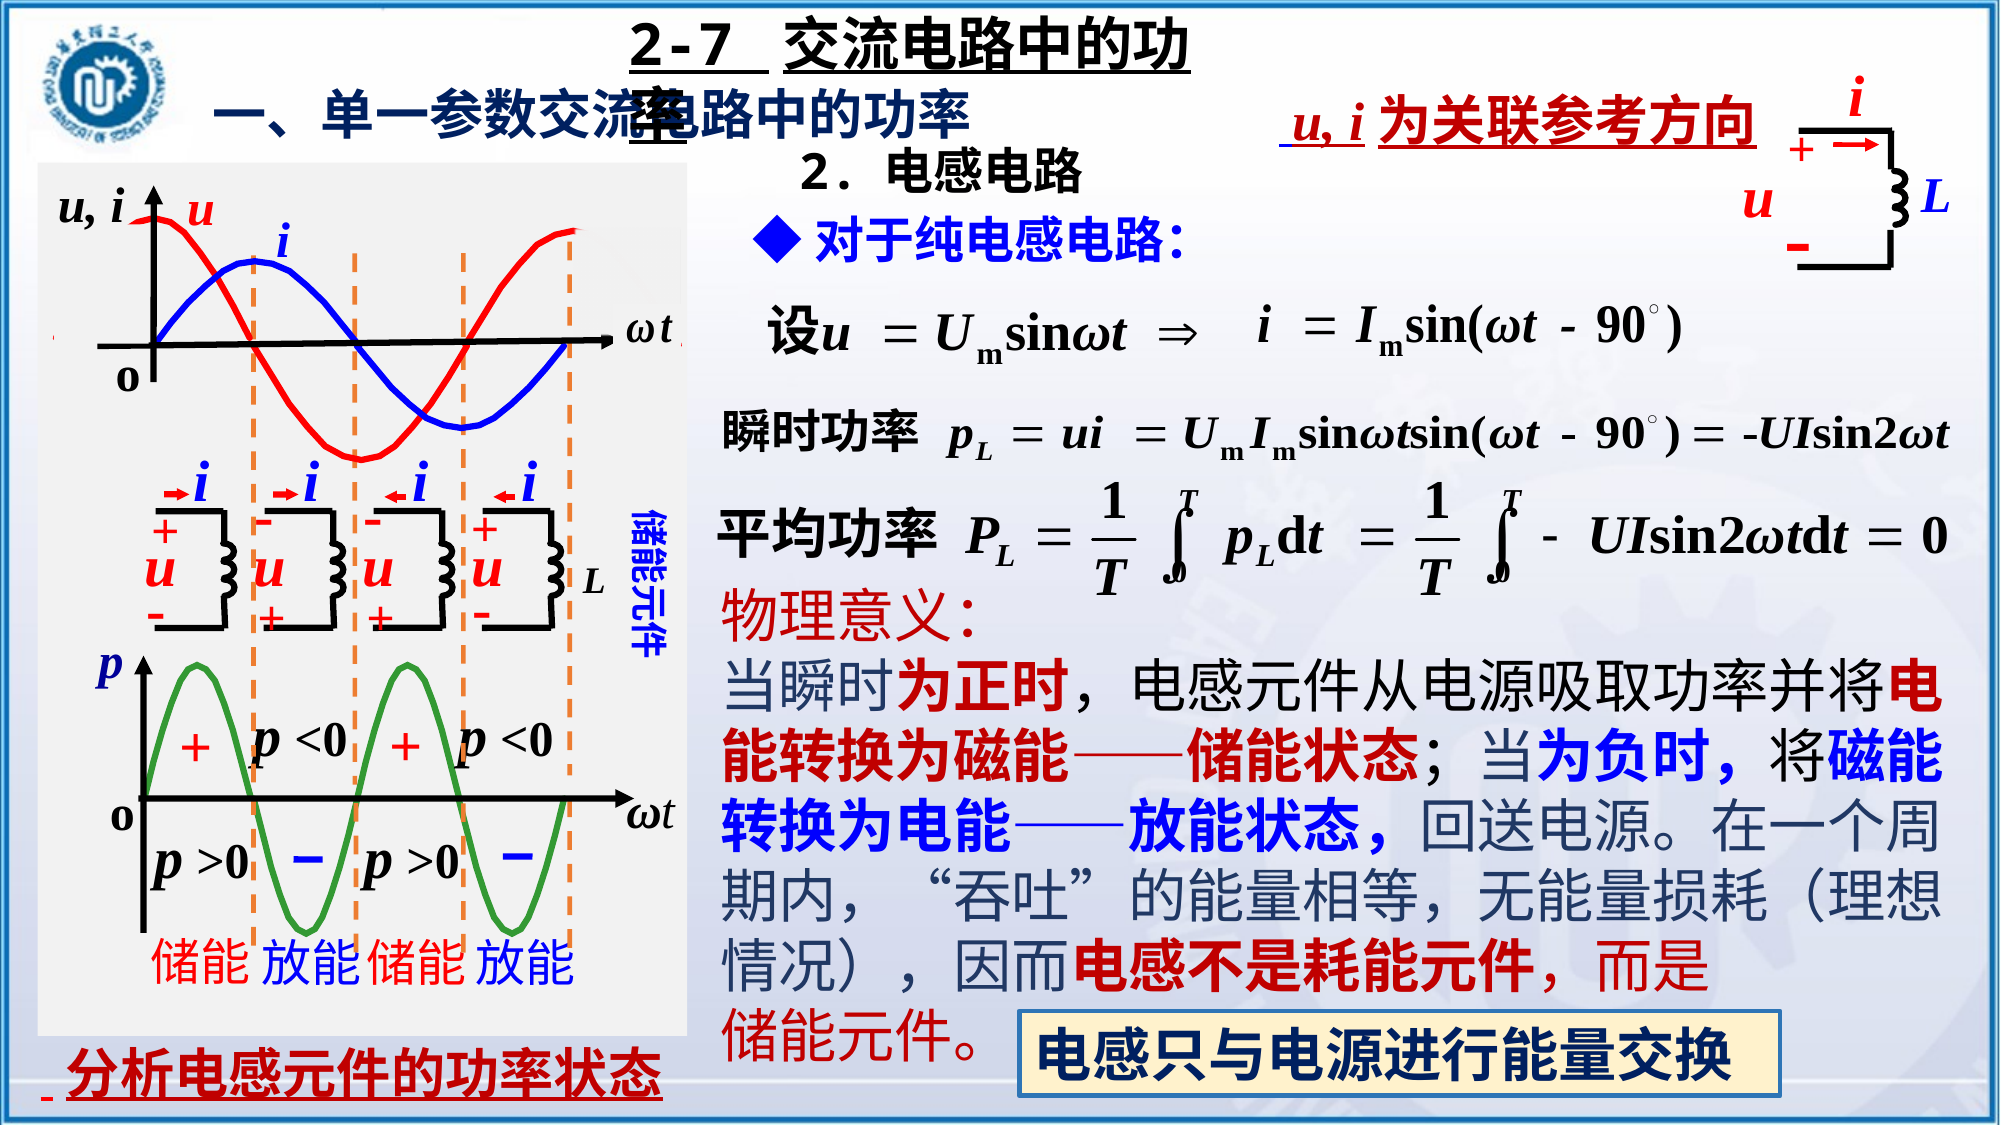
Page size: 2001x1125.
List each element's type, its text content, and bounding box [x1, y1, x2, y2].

text_box 电感只与电源进行能量交换 [1019, 1010, 1781, 1096]
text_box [0, 162, 688, 1036]
picture [0, 0, 2001, 1125]
slide_number [1514, 1060, 1965, 1121]
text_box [1727, 50, 1967, 292]
text_box 2-7 交流电路中的功率 [614, 0, 1243, 155]
text_box 2. 电感电路 [784, 132, 1102, 201]
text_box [716, 394, 1963, 468]
text_box 一、单一参数交流电路中的功率 [197, 73, 614, 153]
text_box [708, 462, 1958, 608]
text_box ◆对于纯电感电路： [737, 201, 1243, 277]
text_box 分析电感元件的功率状态 [25, 1036, 678, 1112]
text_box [758, 291, 1222, 374]
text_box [1250, 279, 1693, 366]
text_box u, i为关联参考方向 [1264, 79, 1727, 159]
